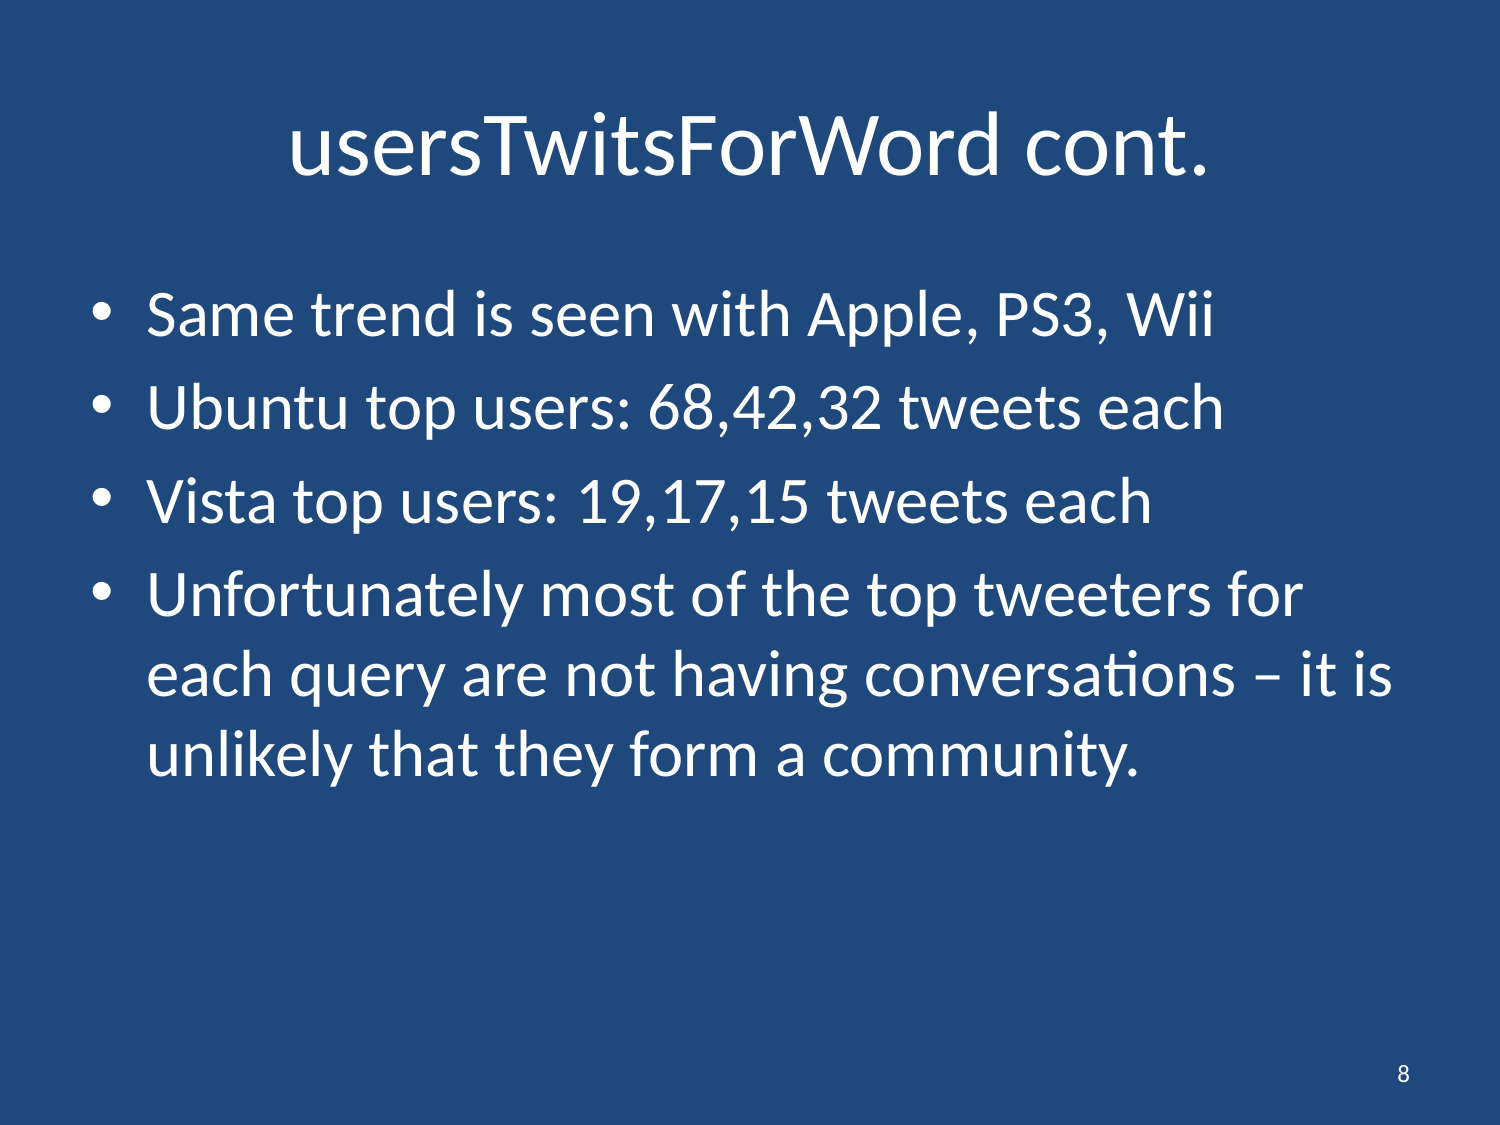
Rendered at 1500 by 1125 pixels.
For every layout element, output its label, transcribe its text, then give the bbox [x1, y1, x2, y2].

list Same trend is seen with Apple, PS3, Wii Ubuntu top users: 68,42,32 tweets each Vista top users: 19,17,15 tweets each Unfortunately most of the top tweeters for each query are not having conversations – it is unlikely that they form a community. [75, 262, 1425, 1005]
title usersTwitsForWord cont. [75, 45, 1425, 233]
slide_number 8 [1074, 1042, 1425, 1103]
